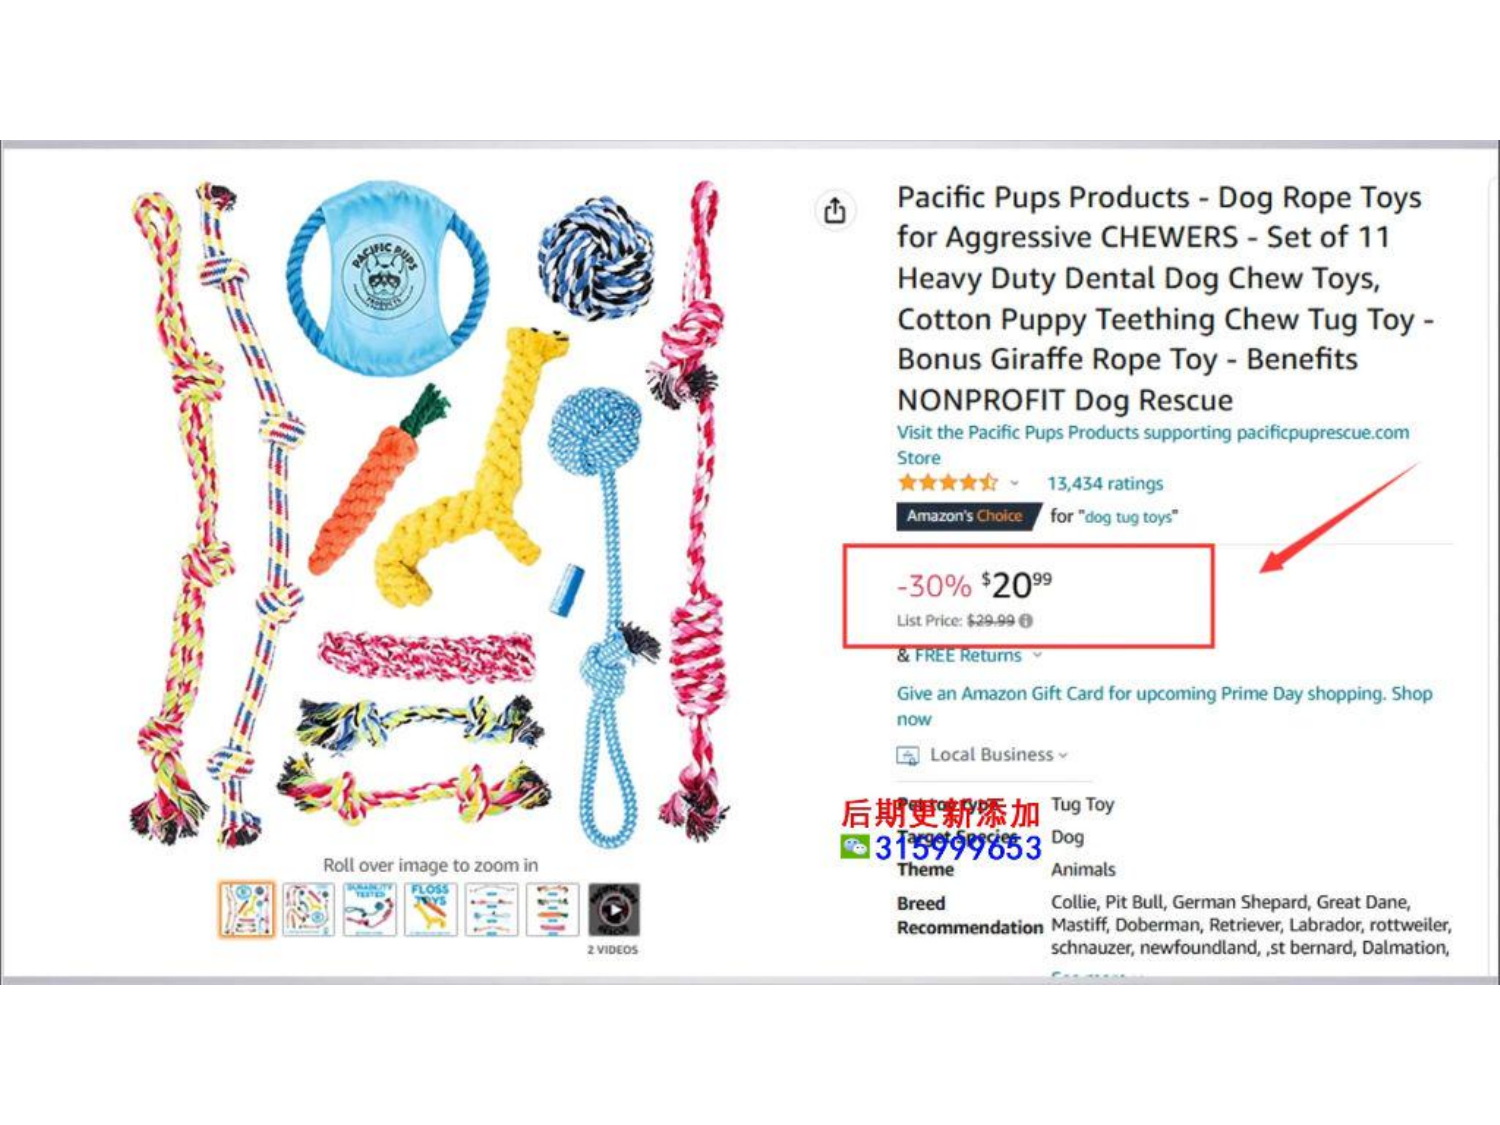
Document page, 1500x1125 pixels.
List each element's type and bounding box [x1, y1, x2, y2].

picture [0, 140, 1500, 985]
